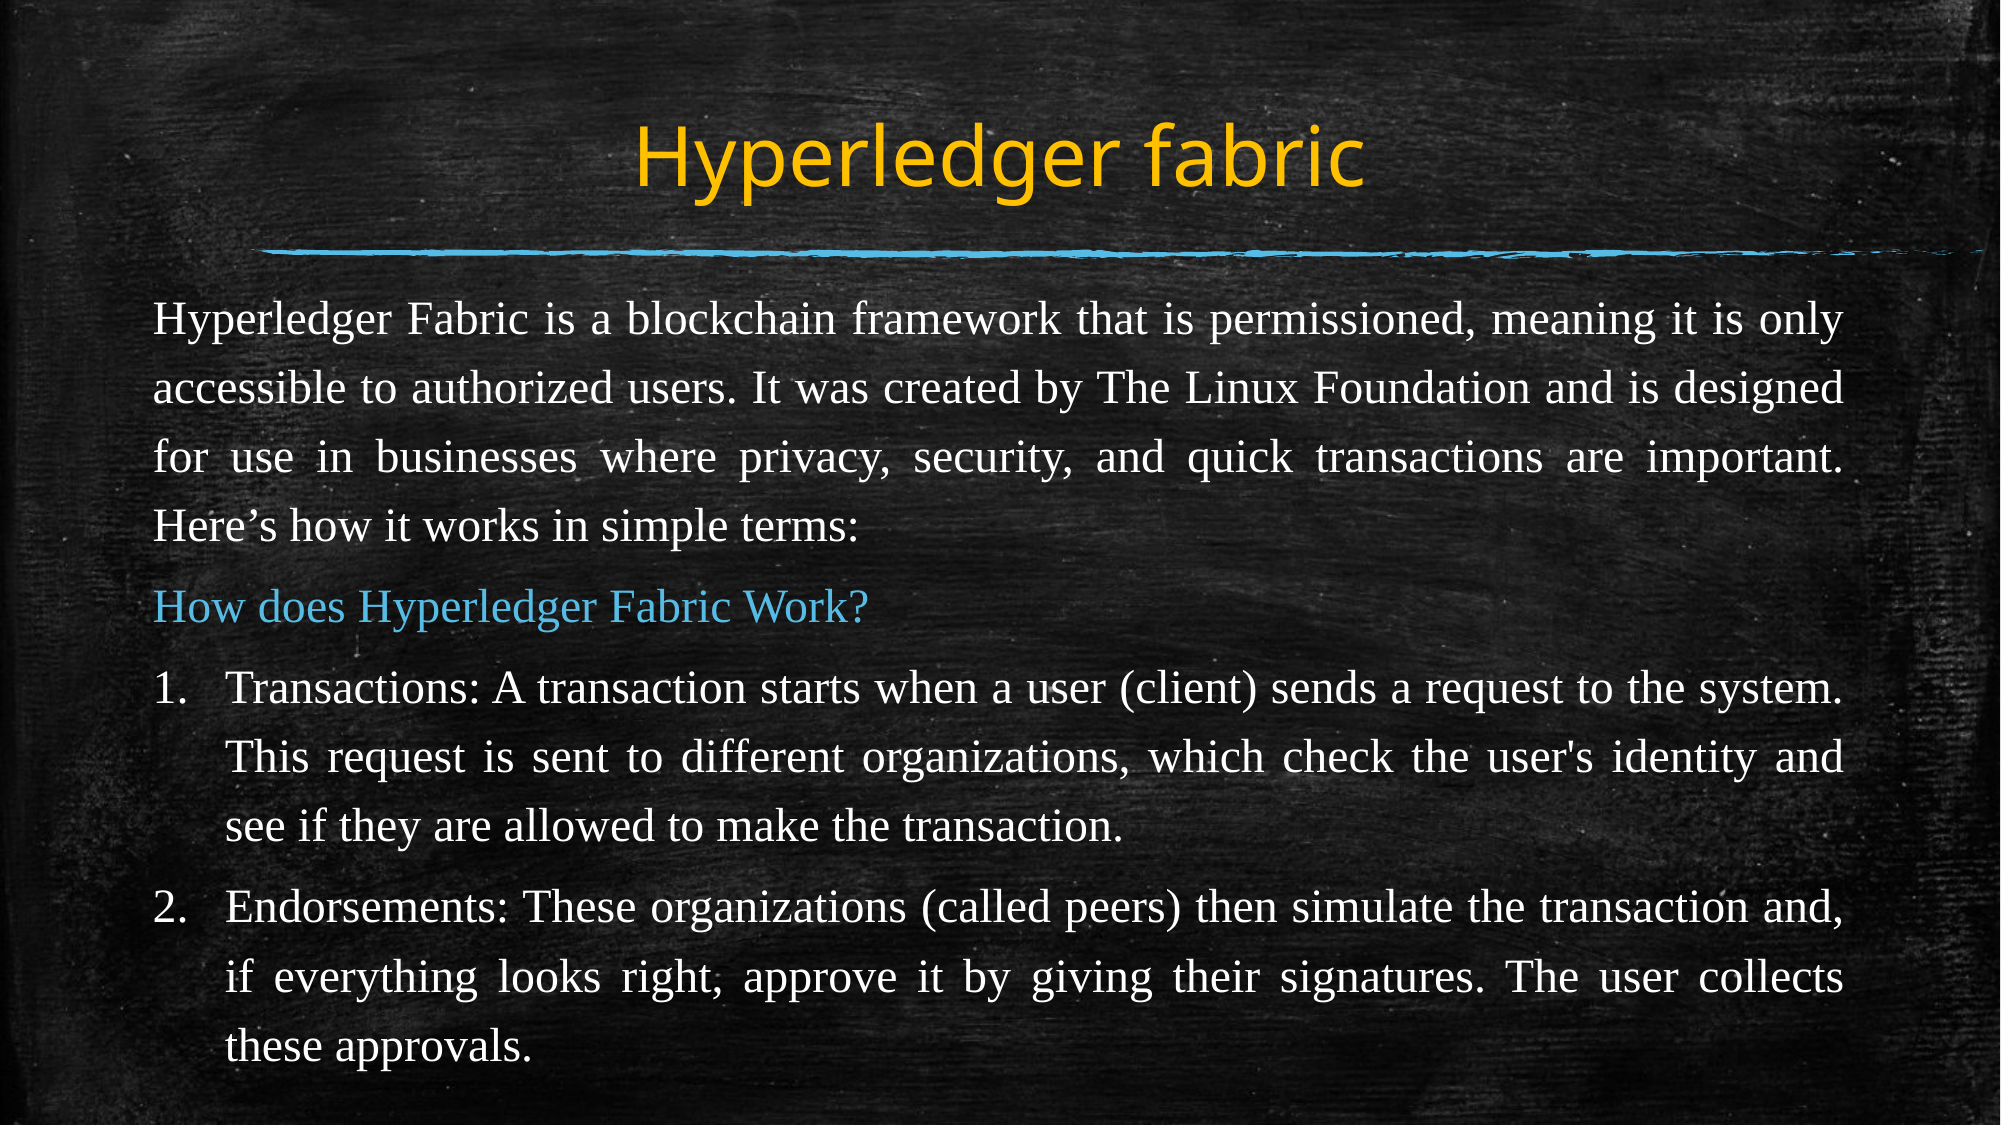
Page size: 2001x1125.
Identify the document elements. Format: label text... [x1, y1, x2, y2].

title Hyperledger fabric [249, 45, 1751, 213]
list Hyperledger Fabric is a blockchain framework that is permissioned, meaning it is only accessible to authorized users. It was created by The Linux Foundation and is designed for use in businesses where privacy, security, and quick transactions are important. Here’s how it works in simple terms: How does Hyperledger Fabric Work? Transactions: A transaction starts when a user (client) sends a request to the system. This request is sent to different organizations, which check the user's identity and see if they are allowed to make the transaction. Endorsements: These organizations (called peers) then simulate the transaction and, if everything looks right, approve it by giving their signatures. The user collects these approvals. [137, 267, 1863, 1080]
